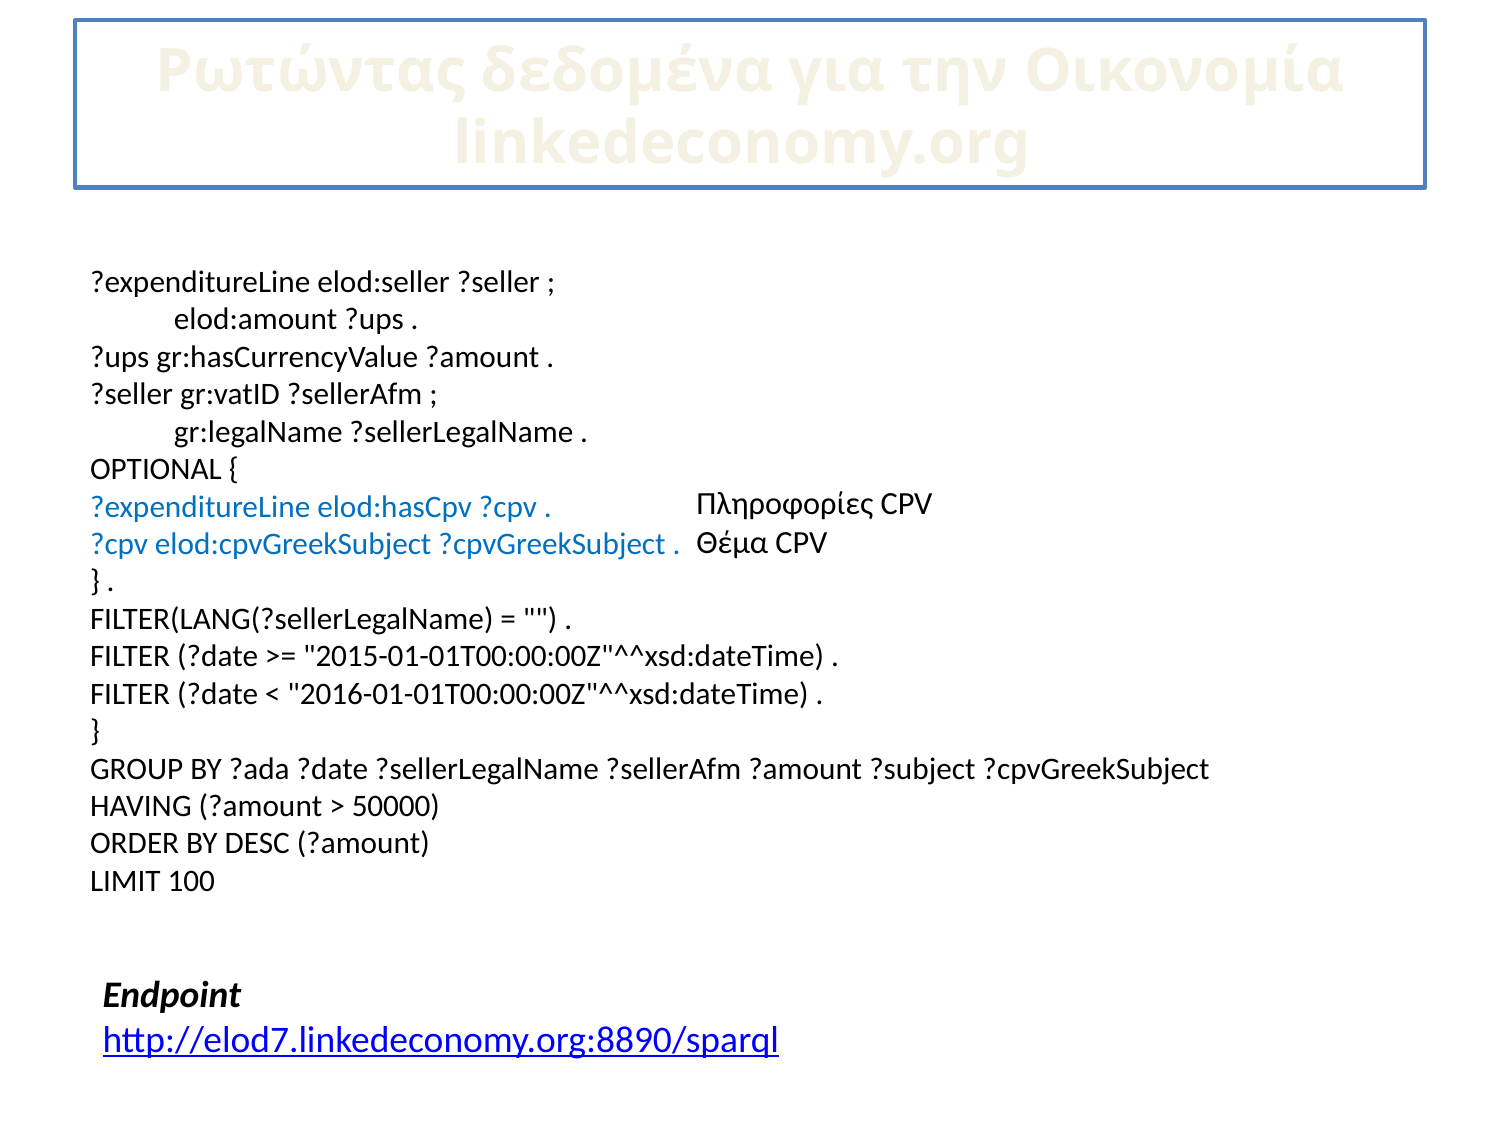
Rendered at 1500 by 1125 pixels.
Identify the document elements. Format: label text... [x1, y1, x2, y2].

text_box Πληροφορίες CPV Θέμα CPV [681, 474, 950, 569]
title Ρωτώντας δεδομένα για την Οικονομία linkedeconomy.org [75, 20, 1425, 188]
text_box ?expenditureLine elod:seller ?seller ; elod:amount ?ups . ?ups gr:hasCurrencyValue ?amount . ?seller gr:vatID ?sellerAfm ; gr:legalName ?sellerLegalName . OPTIONAL { ?expenditureLine elod:hasCpv ?cpv . ?cpv elod:cpvGreekSubject ?cpvGreekSubject . } . FILTER(LANG(?sellerLegalName) = "") . FILTER (?date >= "2015-01-01T00:00:00Z"^^xsd:dateTime) . FILTER (?date < "2016-01-01T00:00:00Z"^^xsd:dateTime) . } GROUP BY ?ada ?date ?sellerLegalName ?sellerAfm ?amount ?subject ?cpvGreekSubject HAVING (?amount > 50000) ORDER BY DESC (?amount) LIMIT 100 [74, 253, 1238, 913]
text_box Endpoint http://elod7.linkedeconomy.org:8890/sparql [87, 962, 813, 1069]
